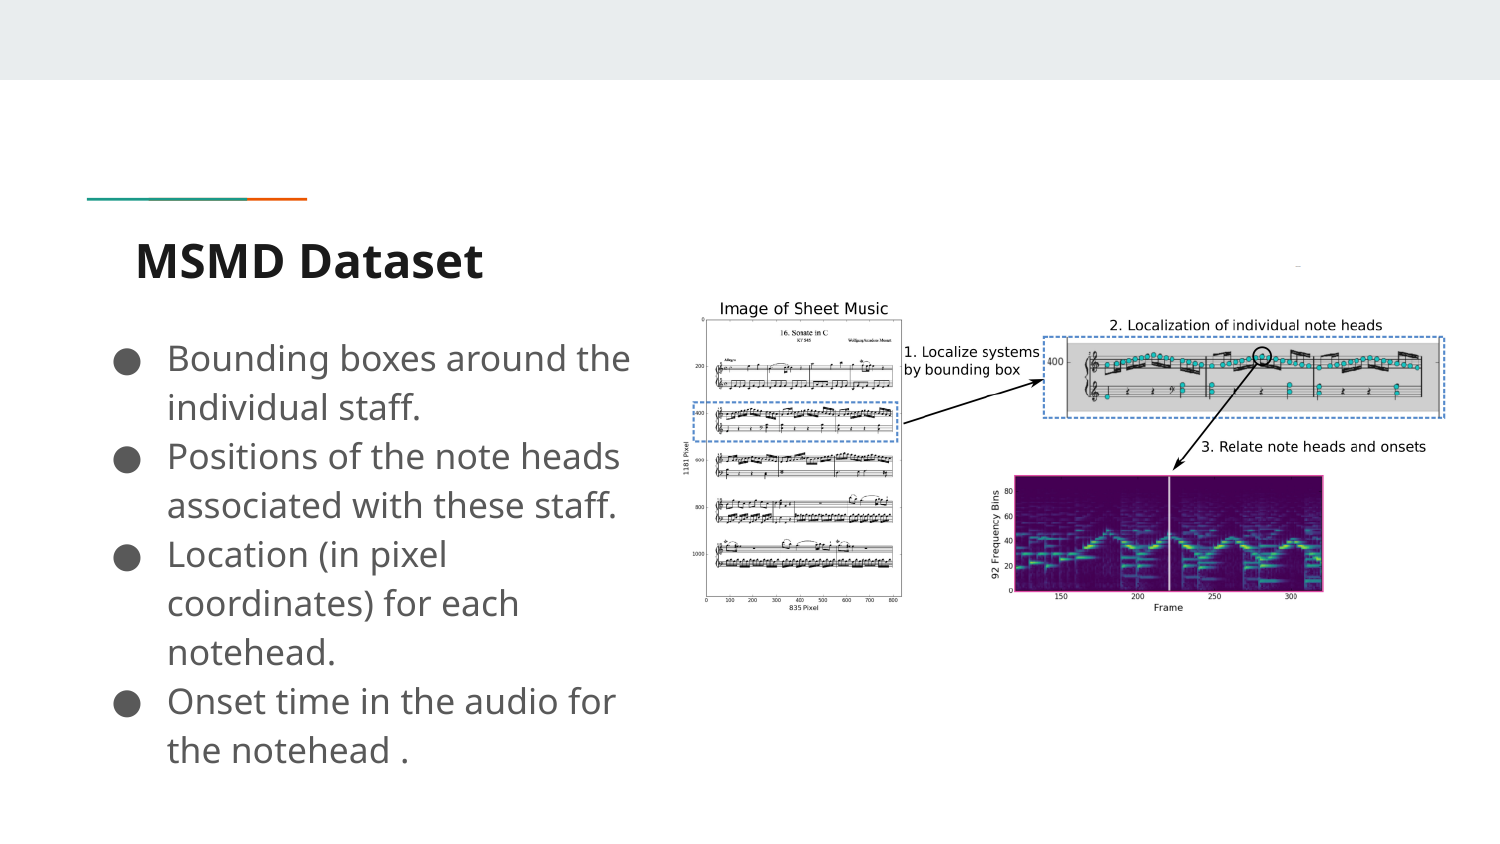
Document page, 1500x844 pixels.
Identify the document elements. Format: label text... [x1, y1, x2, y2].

picture [677, 265, 1480, 633]
list Bounding boxes around the individual staff. Positions of the note heads associated with these staff. Location (in pixel coordinates) for each notehead. Onset time in the audio for the notehead . [76, 314, 654, 815]
title MSMD Dataset [119, 216, 1381, 305]
